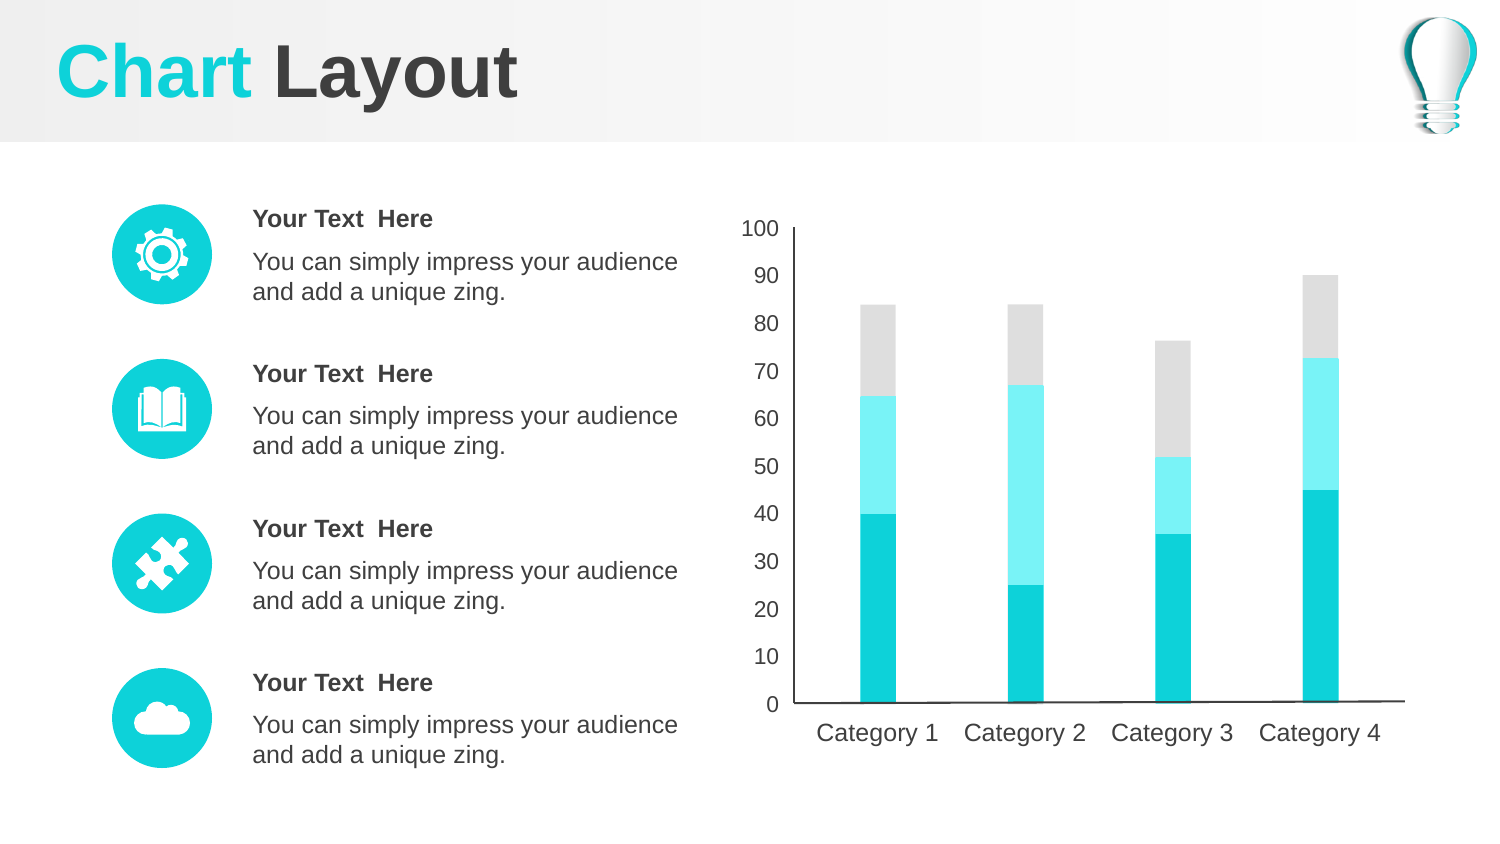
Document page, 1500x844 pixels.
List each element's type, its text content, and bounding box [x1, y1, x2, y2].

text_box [237, 504, 702, 623]
text_box [135, 536, 190, 591]
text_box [720, 205, 1406, 755]
text_box [134, 701, 191, 735]
text_box [135, 227, 189, 282]
text_box [112, 204, 213, 305]
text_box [237, 658, 702, 778]
text_box [112, 513, 213, 614]
text_box [112, 668, 213, 769]
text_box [237, 349, 702, 469]
text_box [112, 358, 213, 459]
text_box [138, 386, 187, 432]
title Chart Layout [0, 4, 1500, 132]
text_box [237, 195, 702, 314]
